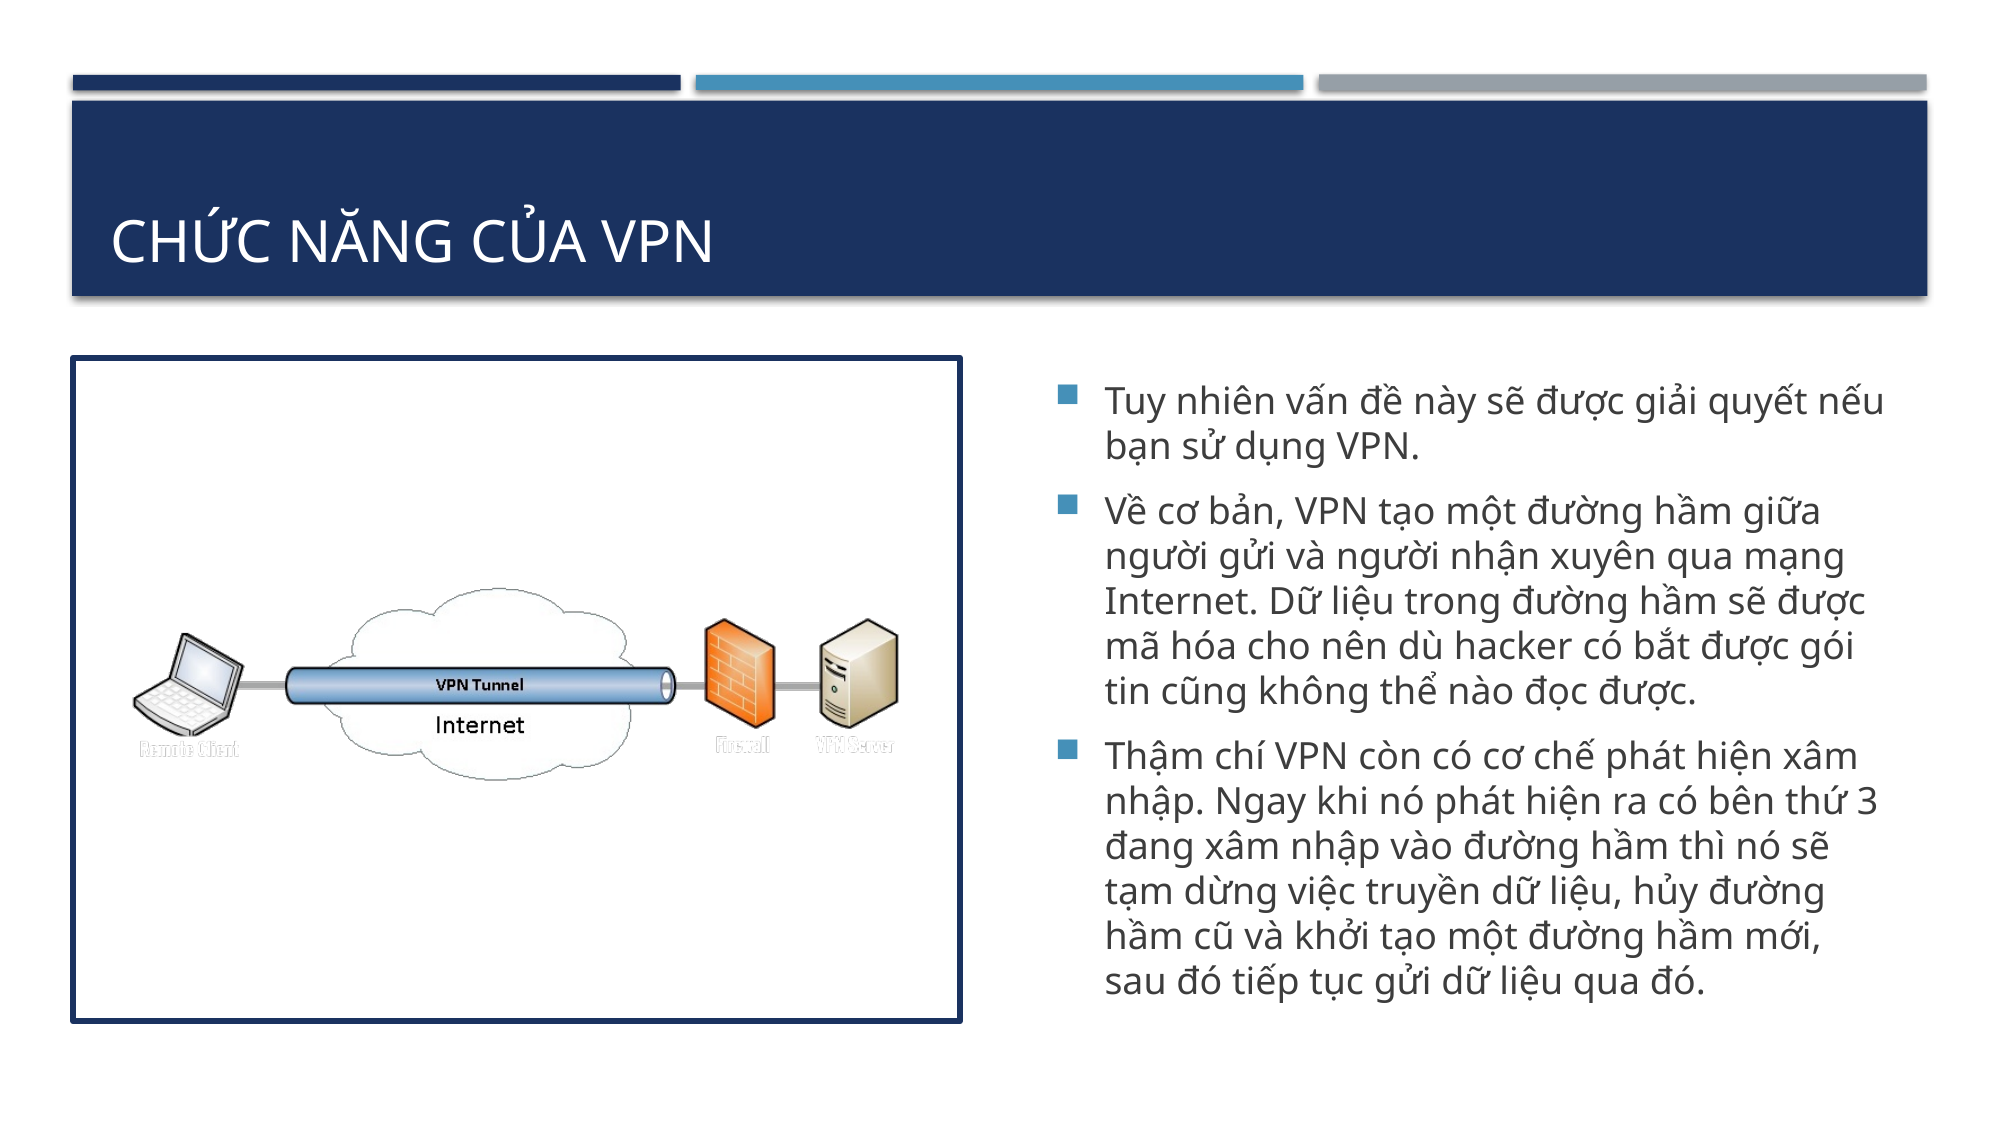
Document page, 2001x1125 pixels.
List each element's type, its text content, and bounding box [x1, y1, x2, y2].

title Chức năng của VPN [95, 115, 1905, 282]
list Tuy nhiên vấn đề này sẽ được giải quyết nếu bạn sử dụng VPN. Về cơ bản, VPN tạo một đường hầm giữa người gửi và người nhận xuyên qua mạng Internet. Dữ liệu trong đường hầm sẽ được mã hóa cho nên dù hacker có bắt được gói tin cũng không thể nào đọc được. Thậm chí VPN còn có cơ chế phát hiện xâm nhập. Ngay khi nó phát hiện ra có bên thứ 3 đang xâm nhập vào đường hầm thì nó sẽ tạm dừng việc truyền dữ liệu, hủy đường hầm cũ và khởi tạo một đường hầm mới, sau đó tiếp tục gửi dữ liệu qua đó. [1039, 357, 1905, 1022]
text_box [71, 356, 962, 1023]
picture [107, 560, 923, 813]
